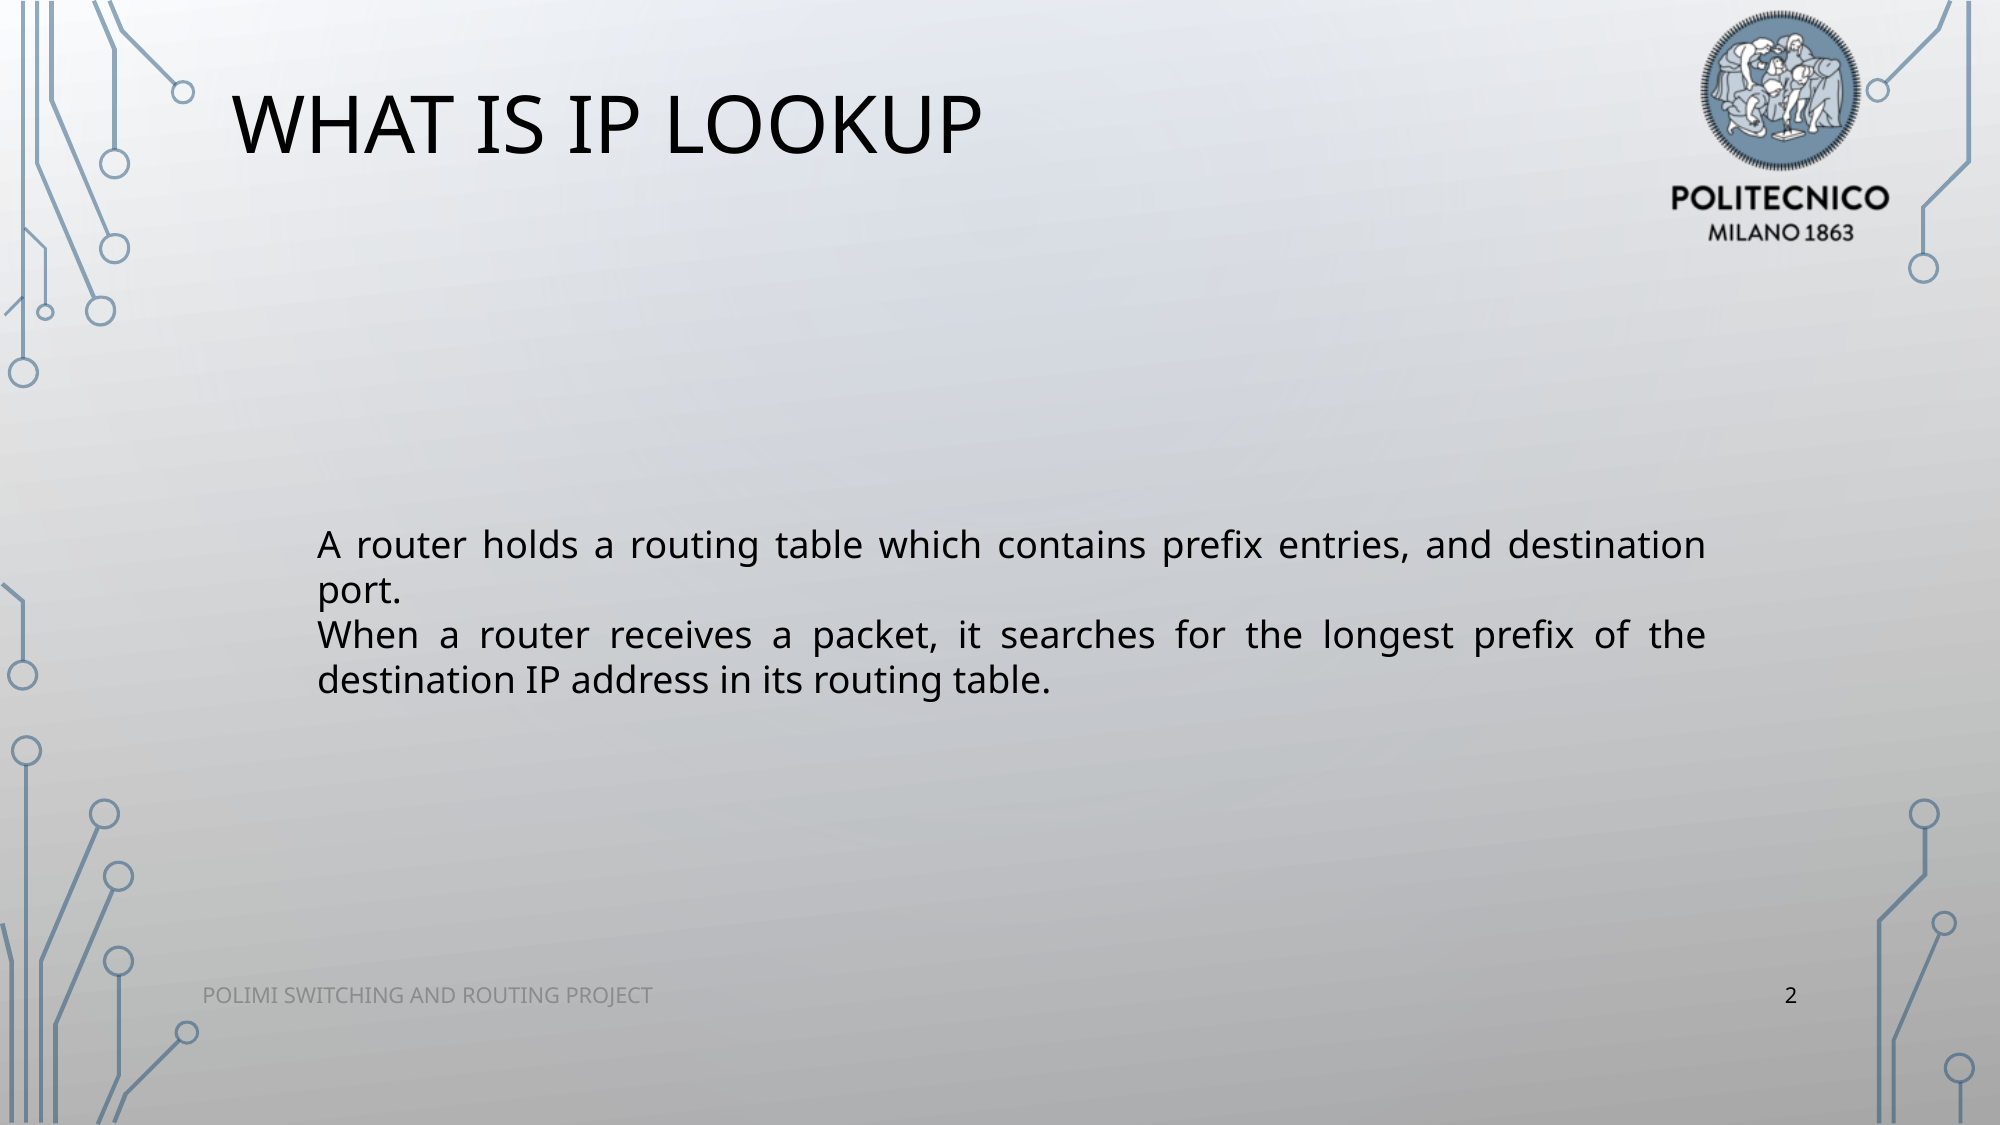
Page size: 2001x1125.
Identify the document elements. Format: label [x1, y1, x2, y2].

text_box [0, 0, 201, 1125]
text_box [1863, 0, 1976, 1124]
picture [201, 0, 2000, 1125]
